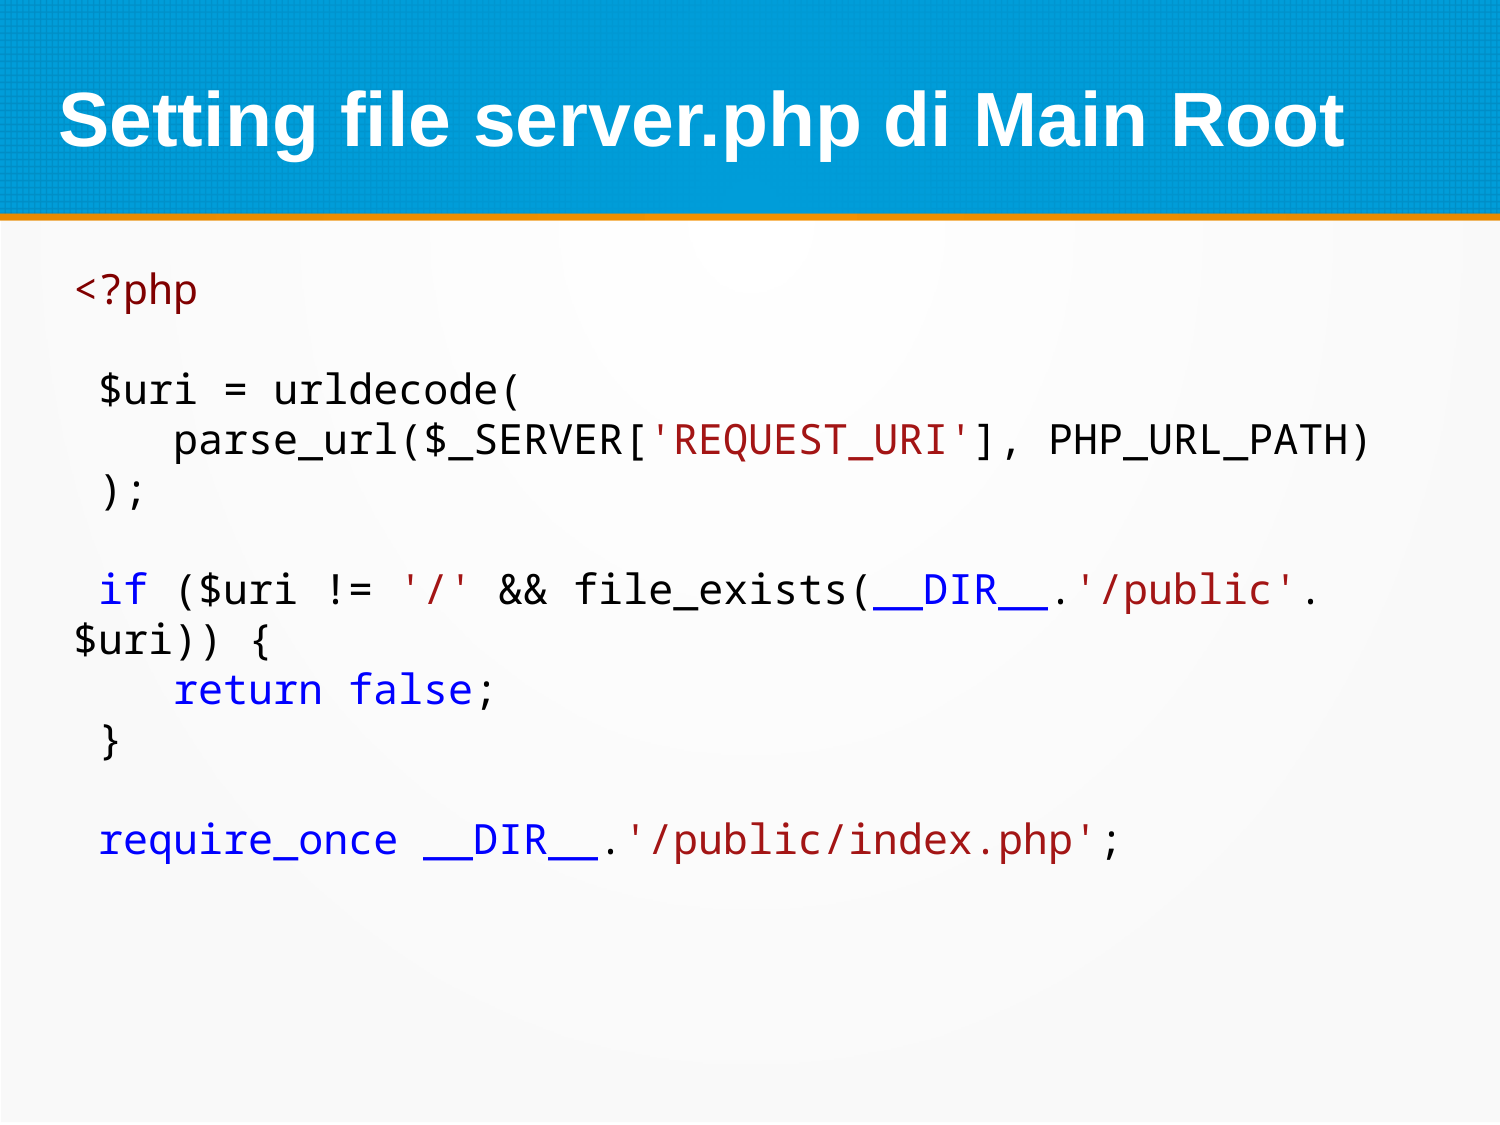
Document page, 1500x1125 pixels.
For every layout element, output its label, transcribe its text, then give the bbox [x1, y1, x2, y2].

picture [0, 214, 1500, 1125]
text_box <?php $uri = urldecode( parse_url($_SERVER['REQUEST_URI'], PHP_URL_PATH) ); if ($uri != '/' && file_exists(__DIR__.'/public'.$uri)) { return false; } require_once __DIR__.'/public/index.php'; [58, 255, 1441, 871]
text_box Setting file server.php di Main Root [58, 4, 1441, 163]
